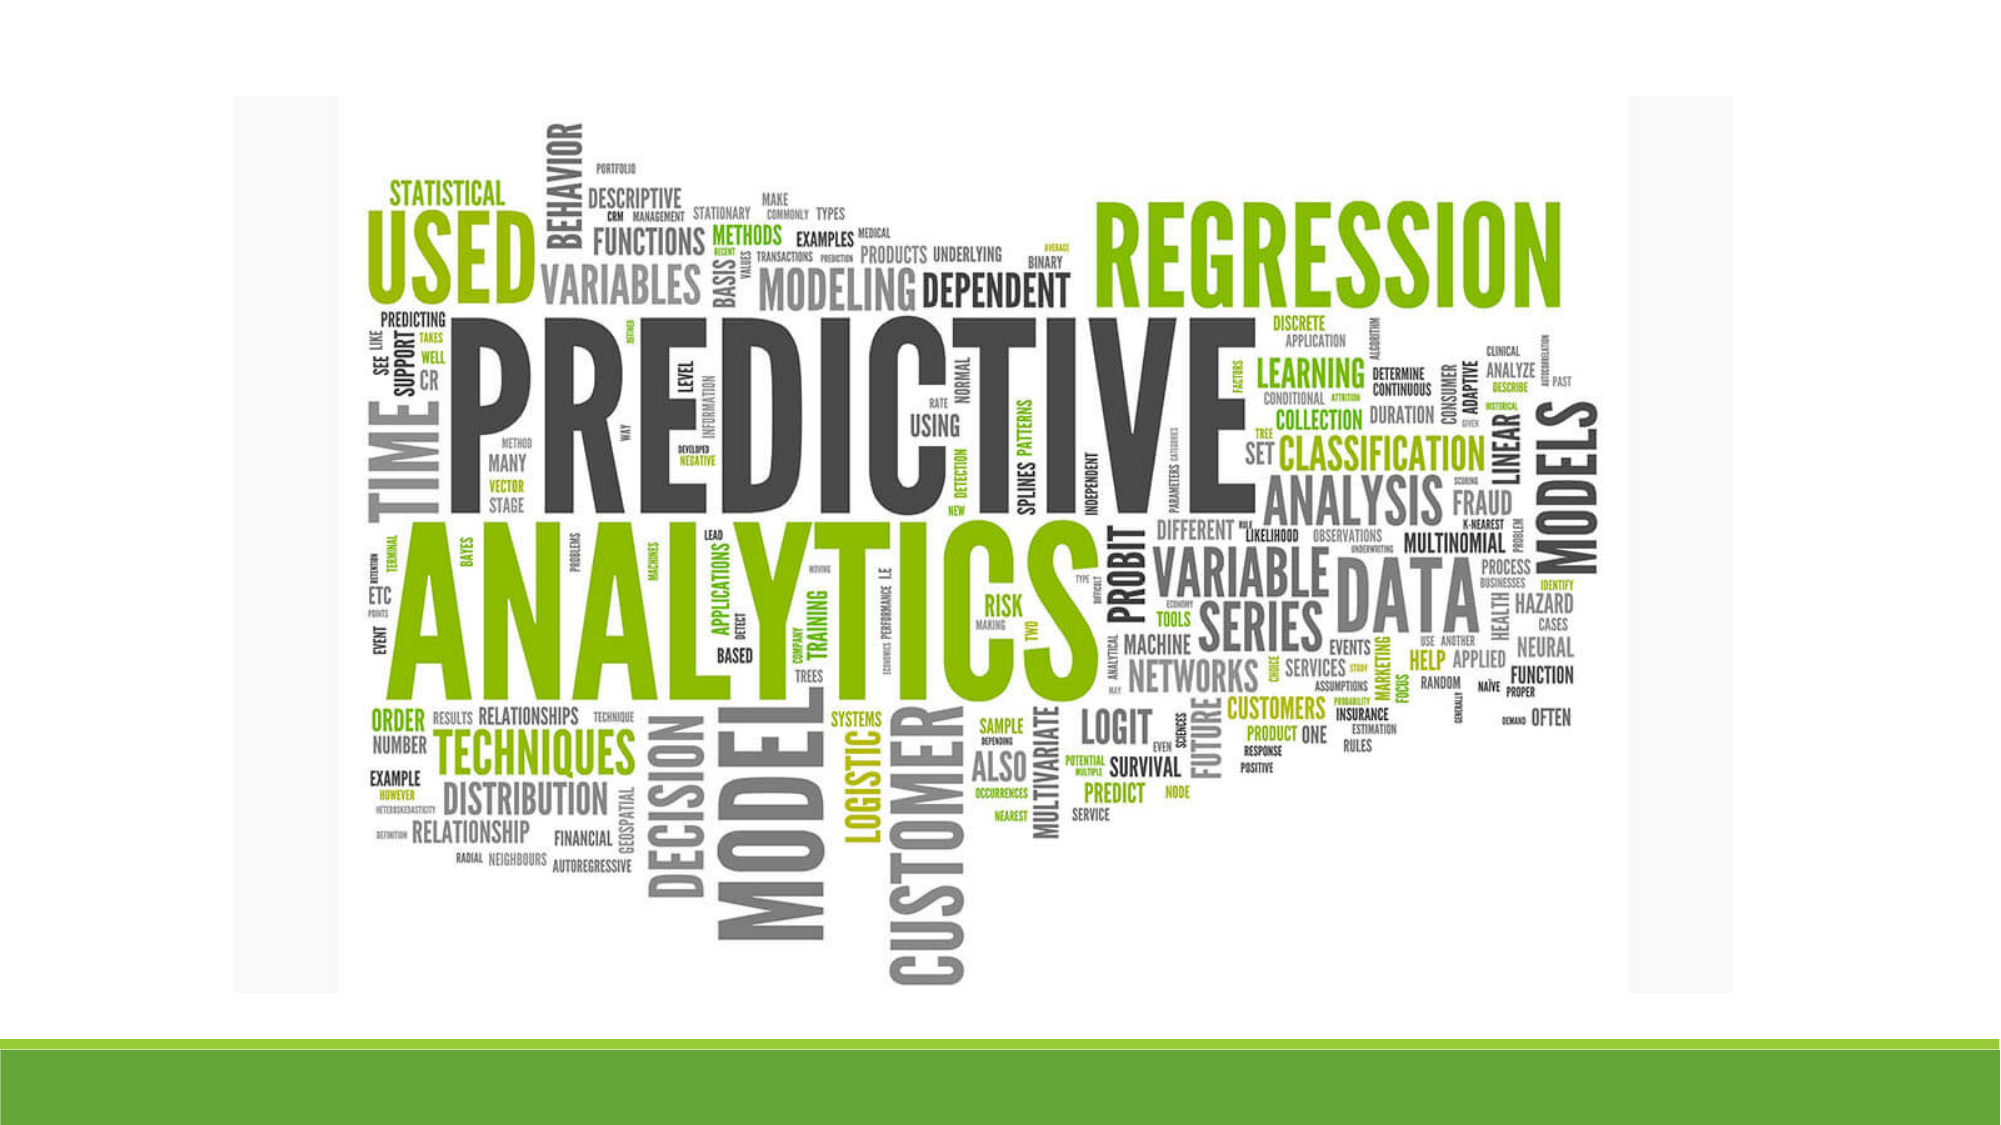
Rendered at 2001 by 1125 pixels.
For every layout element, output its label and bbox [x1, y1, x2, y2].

picture [233, 96, 1733, 994]
